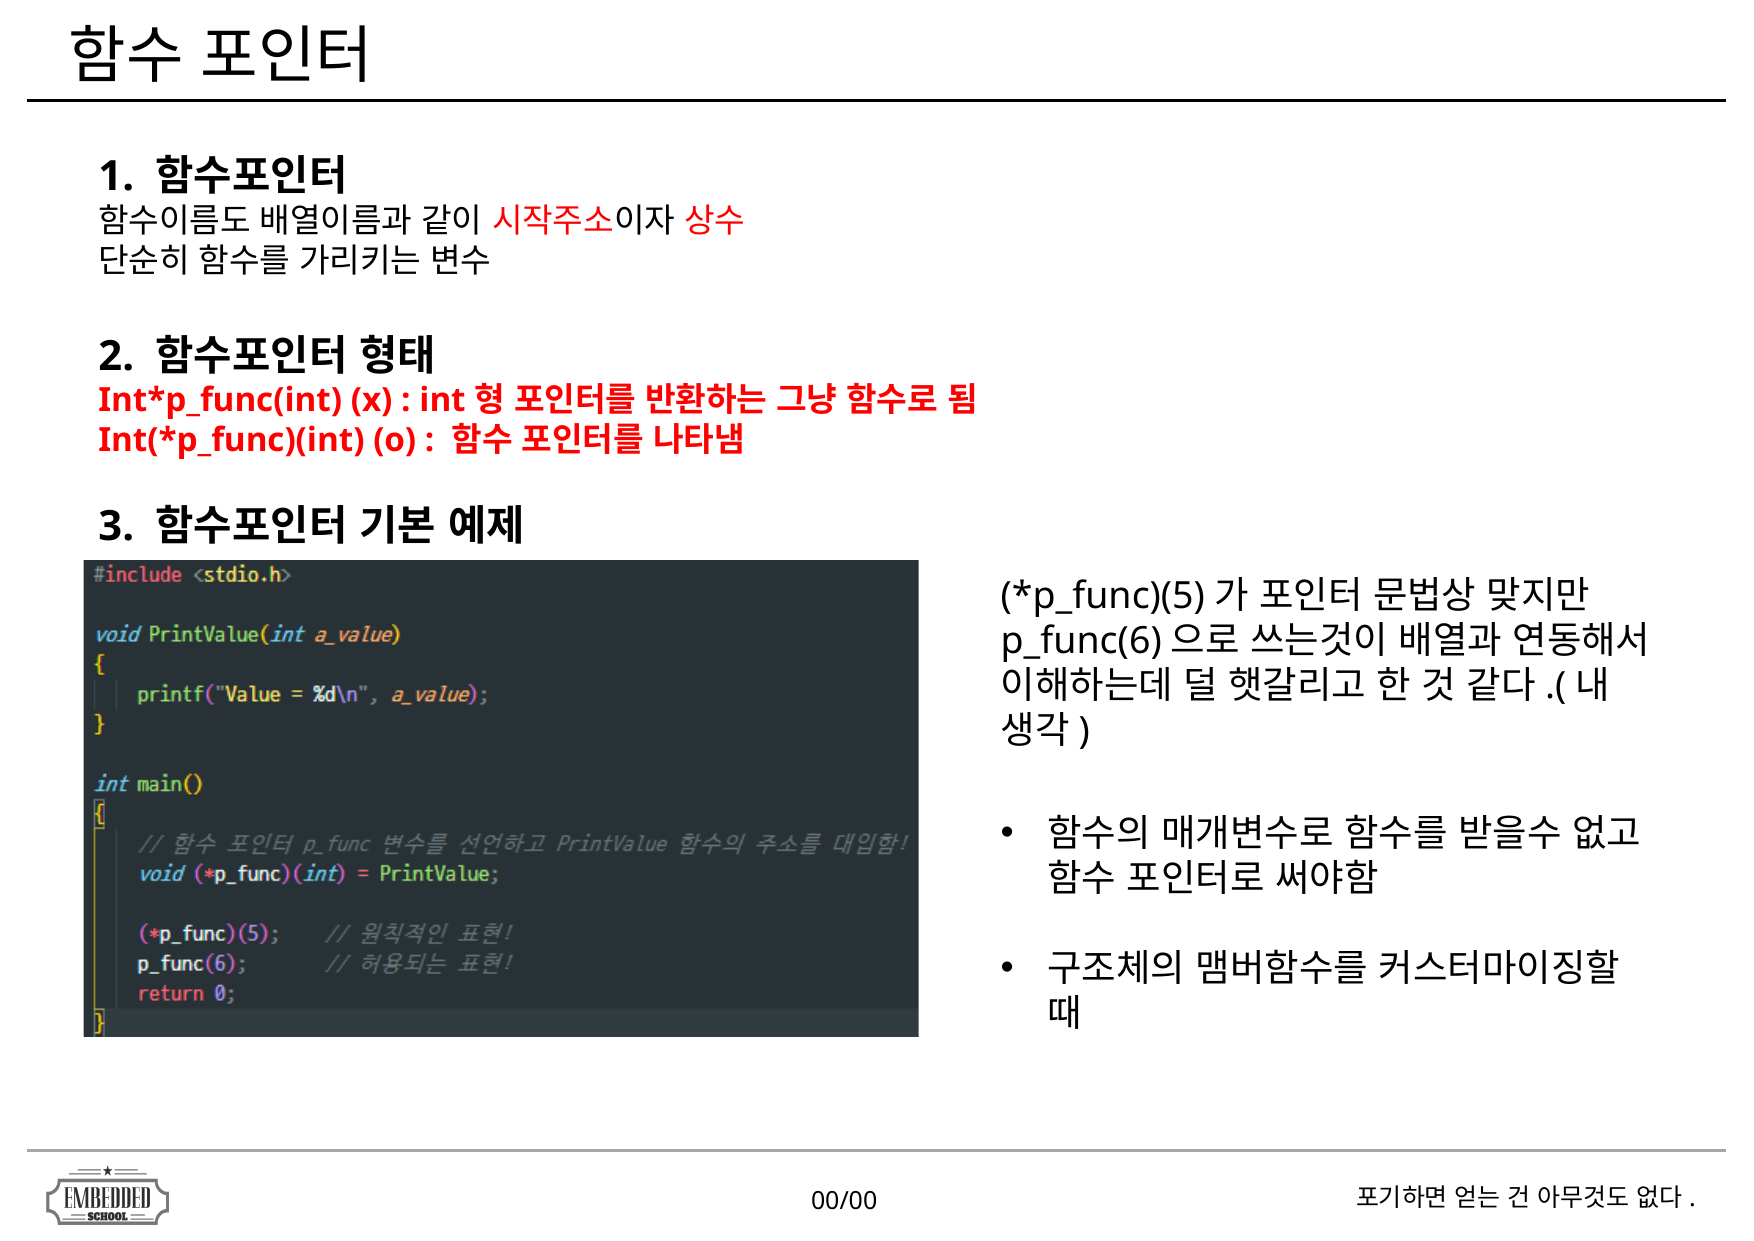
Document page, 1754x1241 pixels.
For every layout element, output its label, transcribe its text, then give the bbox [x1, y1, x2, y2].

picture [27, 1164, 188, 1231]
text_box 00/00 [765, 1177, 923, 1223]
text_box 함수 포인터 [53, 7, 1375, 98]
text_box (*p_func)(5)가 포인터 문법상 맞지만 p_func(6)으로 쓰는것이 배열과 연동해서 이해하는데 덜 햇갈리고 한 것 같다.(내 생각) [985, 563, 1671, 759]
text_box 함수의 매개변수로 함수를 받을수 없고 함수 포인터로 써야함 구조체의 맴버함수를 커스터마이징할 때 [985, 801, 1671, 1042]
picture [83, 560, 919, 1037]
text_box 1. 함수포인터 함수이름도 배열이름과 같이 시작주소이자 상수 단순히 함수를 가리키는 변수 2. 함수포인터 형태 Int*p_func(int) (x) : int형 포인터를 반환하는 그냥 함수로 됨 Int(*p_func)(int) (o) : 함수 포인터를 나타냄 3. 함수포인터 기본 예제 [83, 141, 1671, 556]
